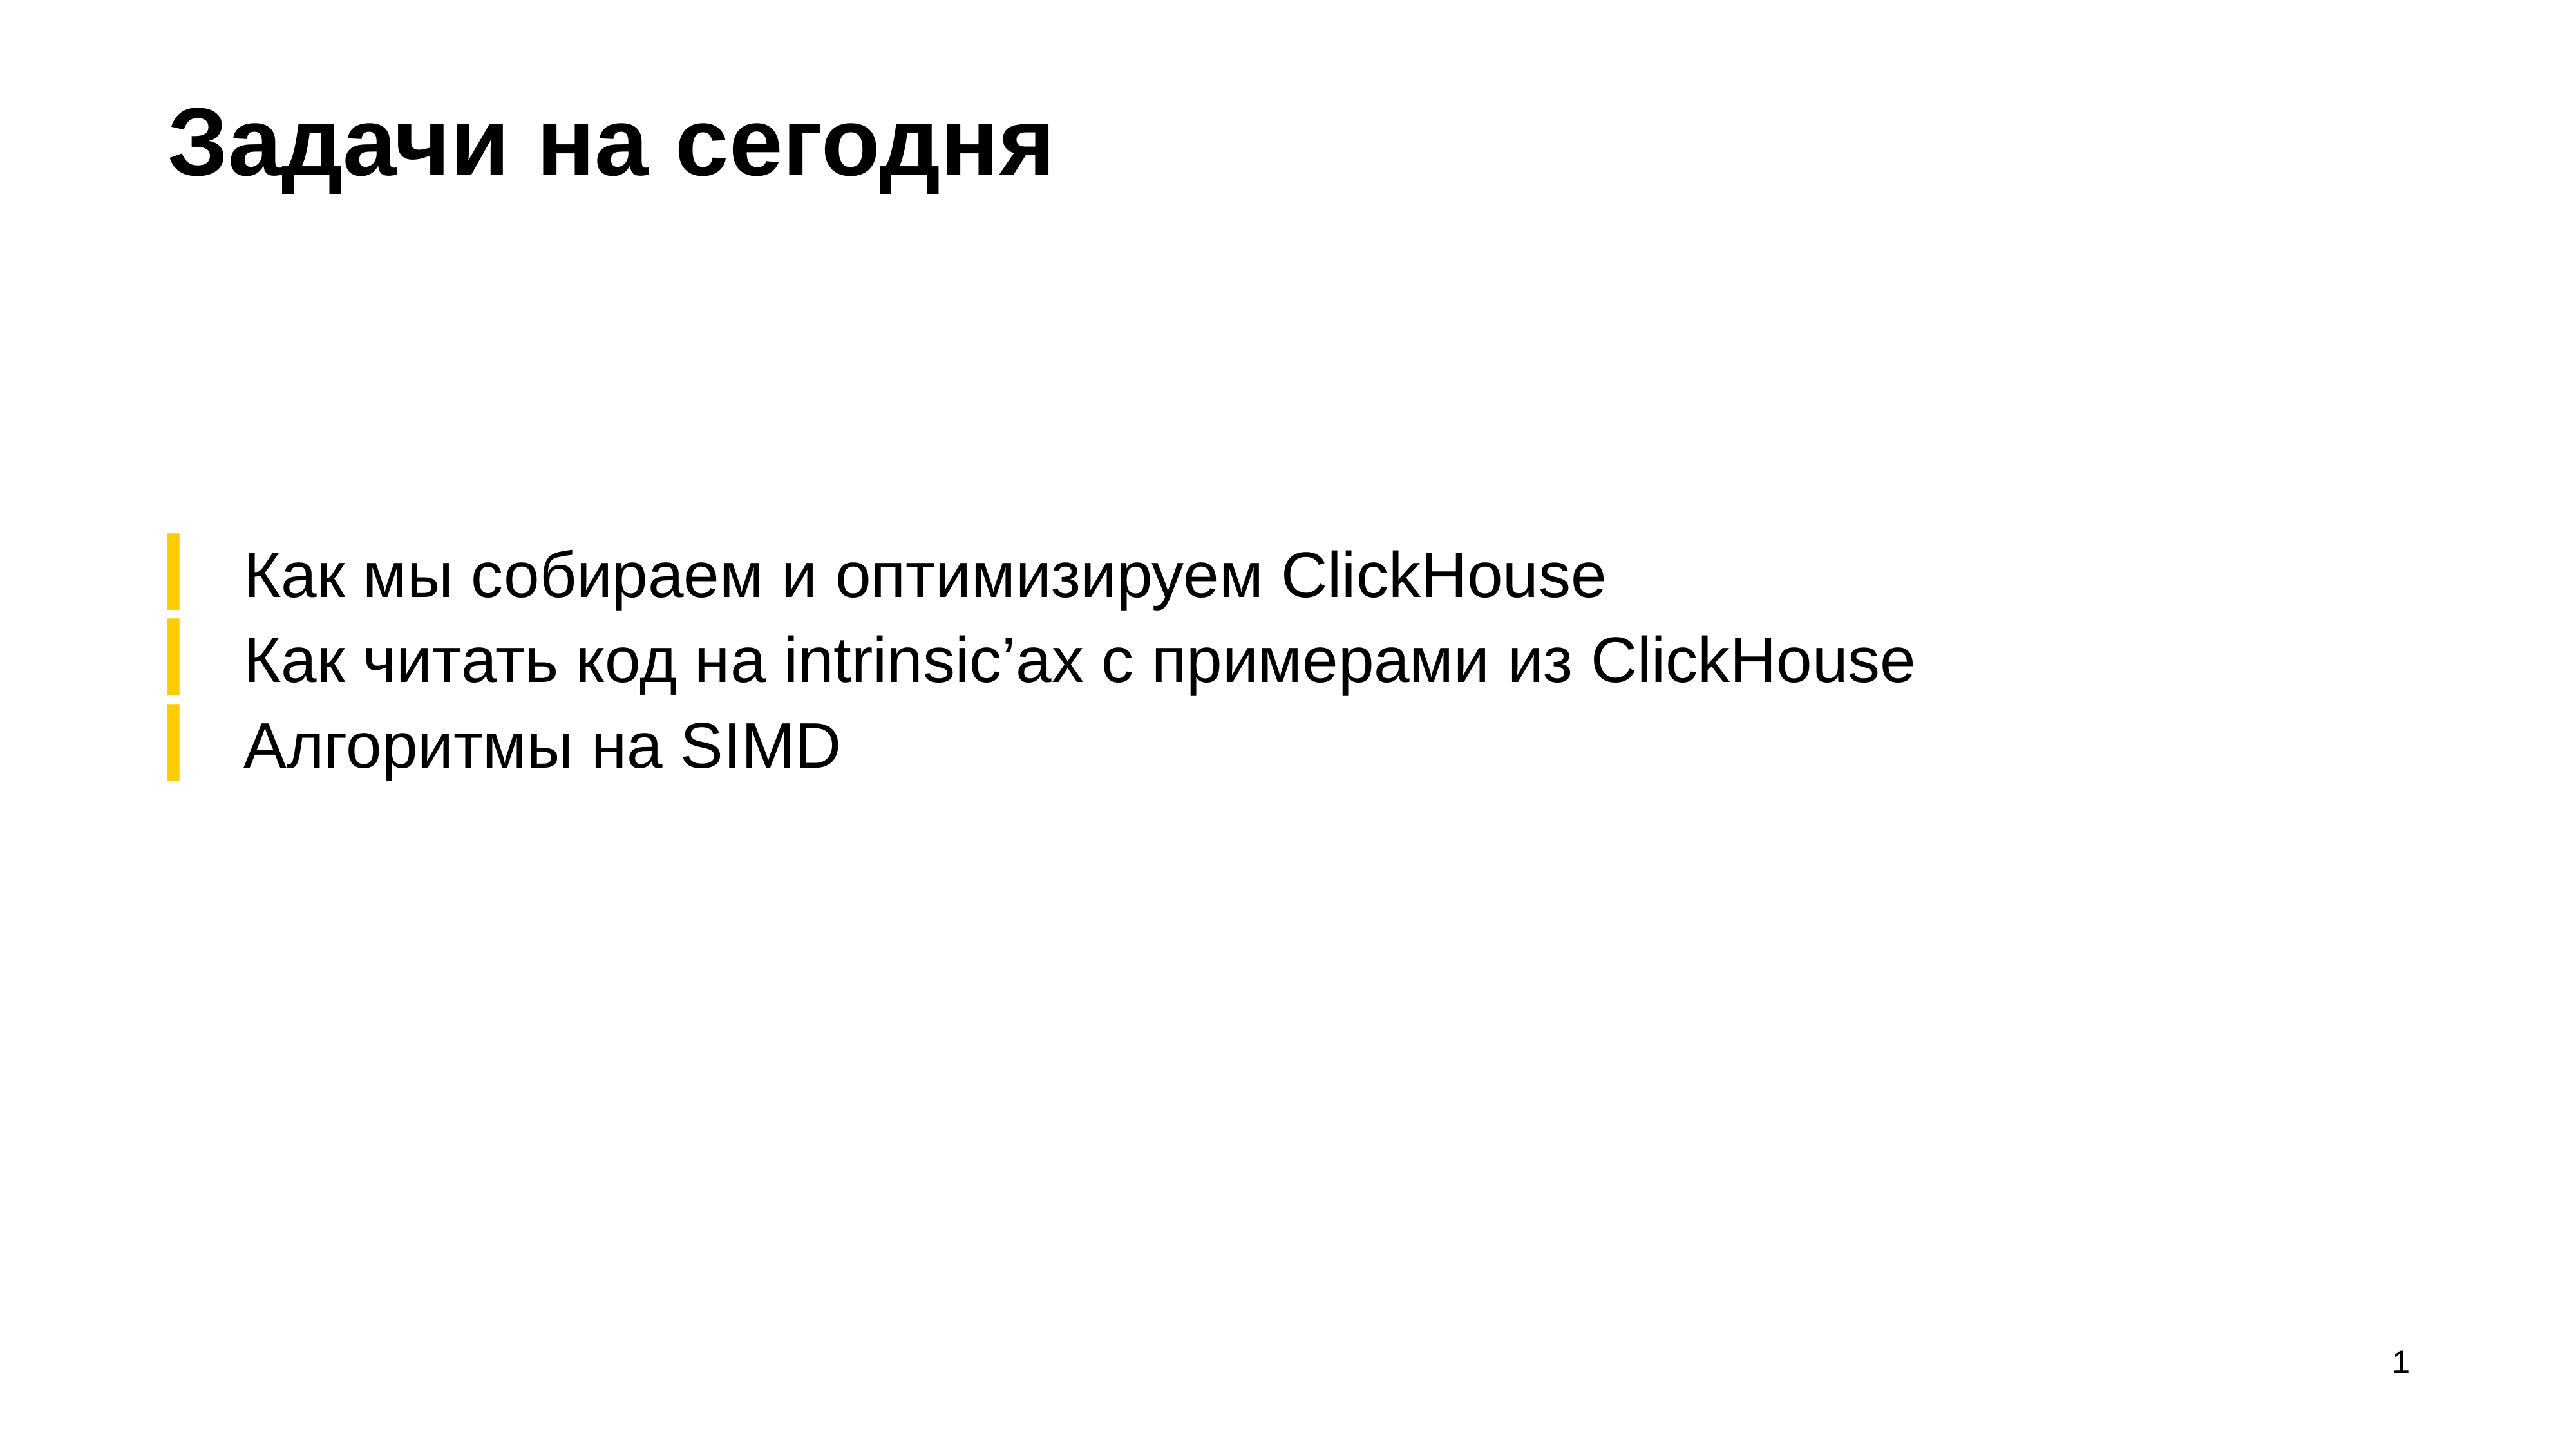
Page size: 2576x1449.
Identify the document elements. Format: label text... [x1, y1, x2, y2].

slide_number ‹#› [2294, 1333, 2410, 1380]
list Как мы собираем и оптимизируем ClickHouse Как читать код на intrinsic’ах с примерами из ClickHouse Алгоритмы на SIMD [167, 362, 2461, 1294]
title Задачи на сегодня [167, 57, 2411, 212]
